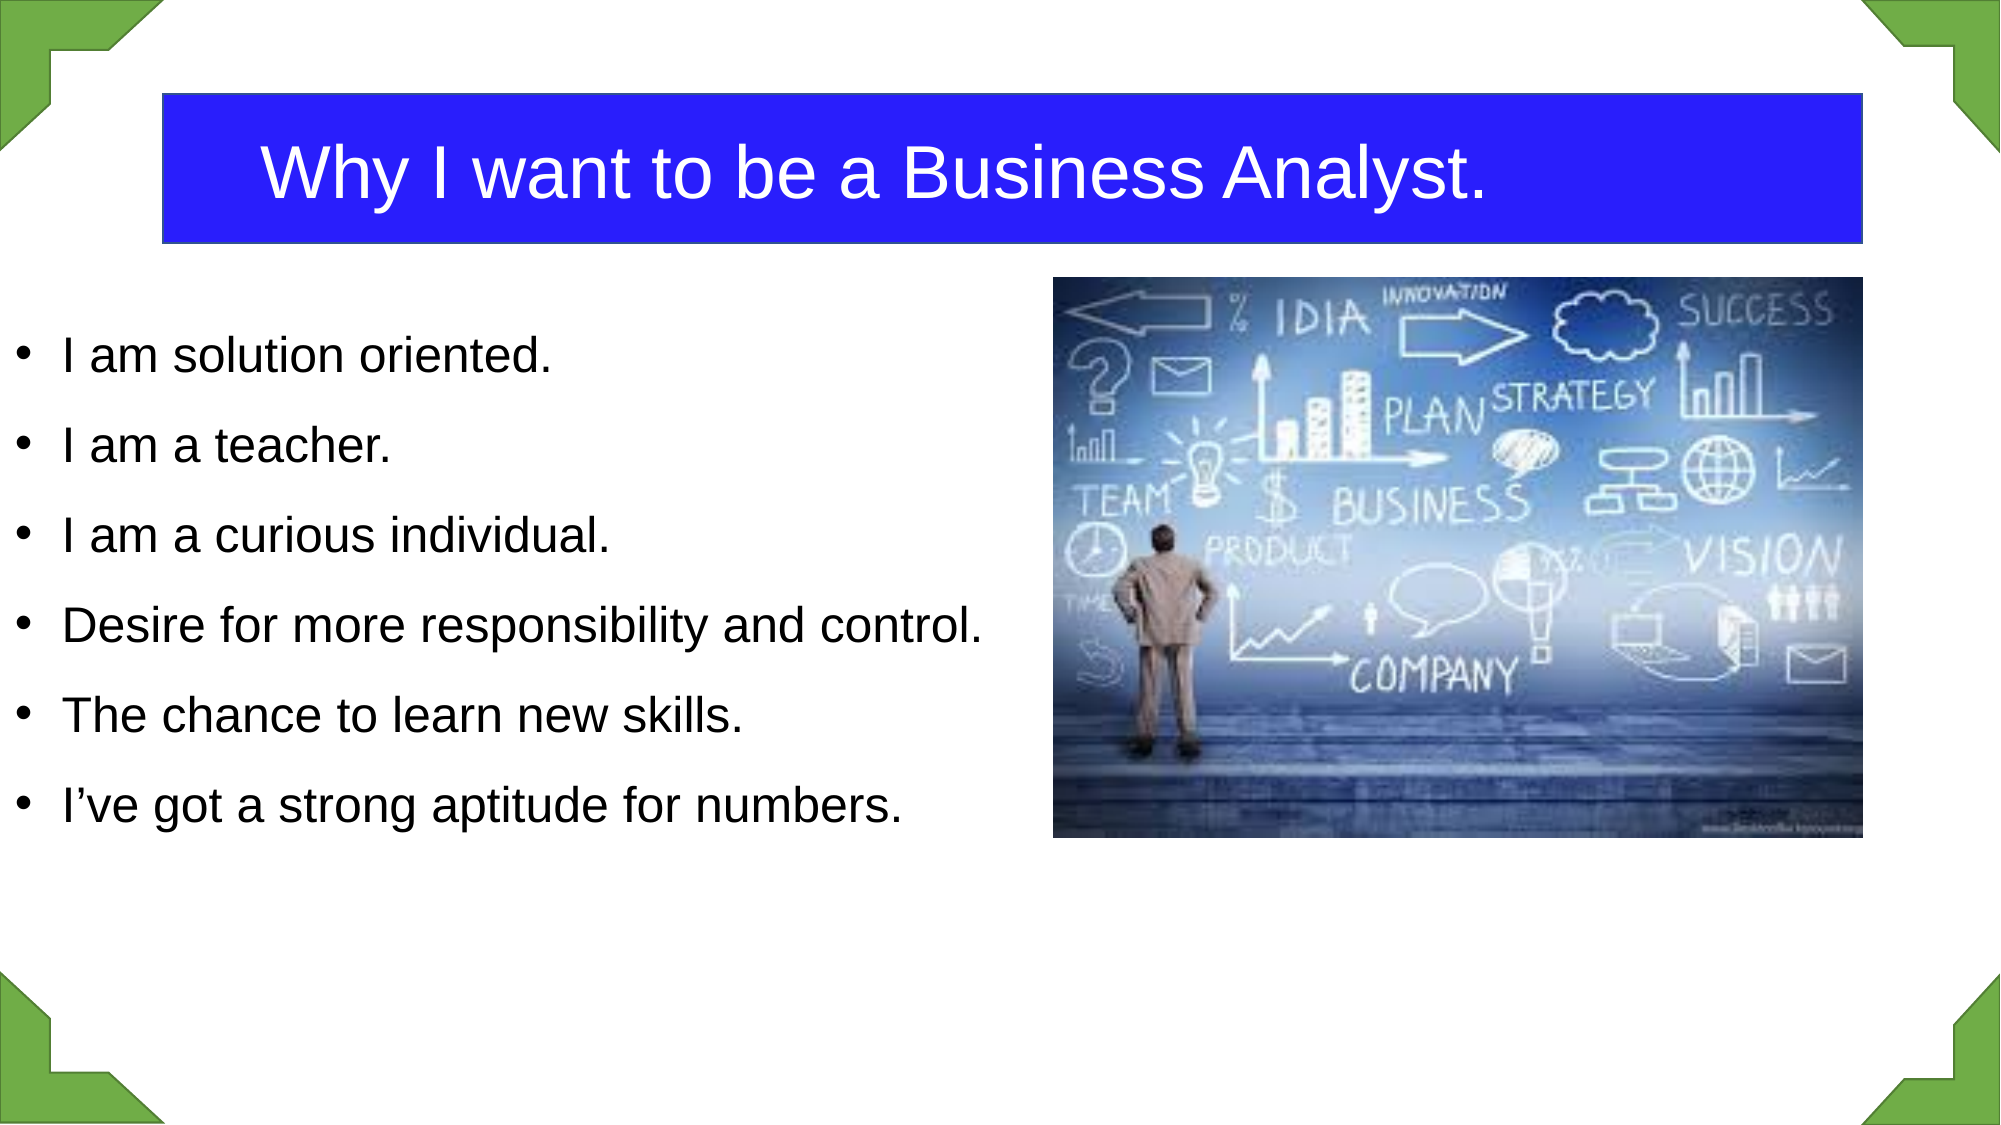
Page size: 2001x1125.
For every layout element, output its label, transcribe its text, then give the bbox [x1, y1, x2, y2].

text_box I am solution oriented. I am a teacher. I am a curious individual. Desire for more responsibility and control. The chance to learn new skills. I’ve got a strong aptitude for numbers. [0, 0, 2000, 1125]
text_box Why I want to be a Business Analyst. [162, 93, 1863, 244]
text_box [0, 0, 165, 152]
picture [1053, 277, 1863, 839]
text_box [1860, 973, 2000, 1125]
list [797, 504, 1053, 808]
text_box [0, 971, 166, 1124]
text_box [1860, 0, 2000, 154]
